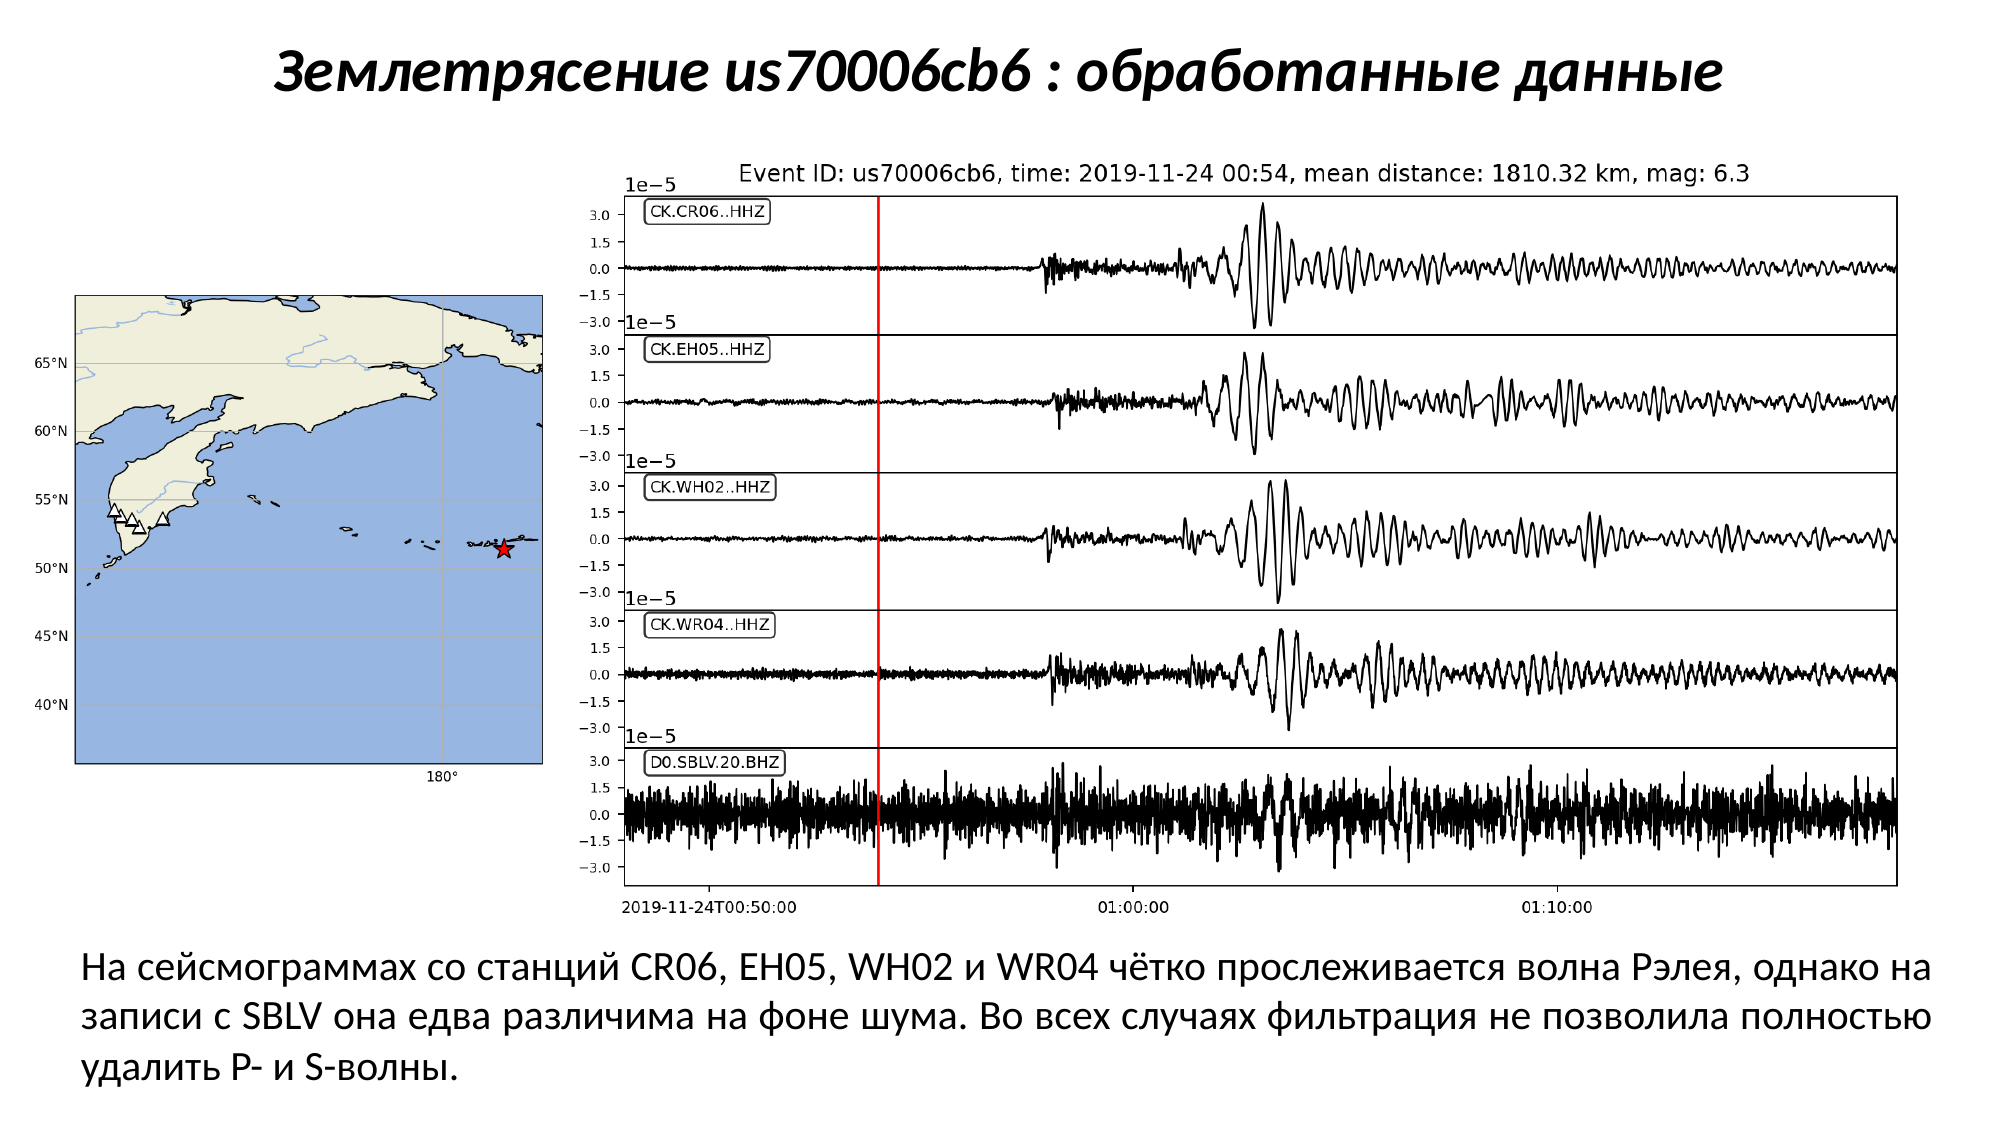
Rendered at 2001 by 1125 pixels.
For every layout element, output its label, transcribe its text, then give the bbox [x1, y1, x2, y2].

picture [563, 149, 1910, 930]
text_box На сейсмограммах со станций CR06, EH05, WH02 и WR04 чётко прослеживается волна Рэлея, однако на записи с SBLV она едва различима на фоне шума. Во всех случаях фильтрация не позволила полностью удалить P- и S-волны. [51, 930, 1949, 1125]
picture [24, 285, 553, 793]
text_box Землетрясение us70006cb6 : обработанные данные [51, 21, 1949, 108]
